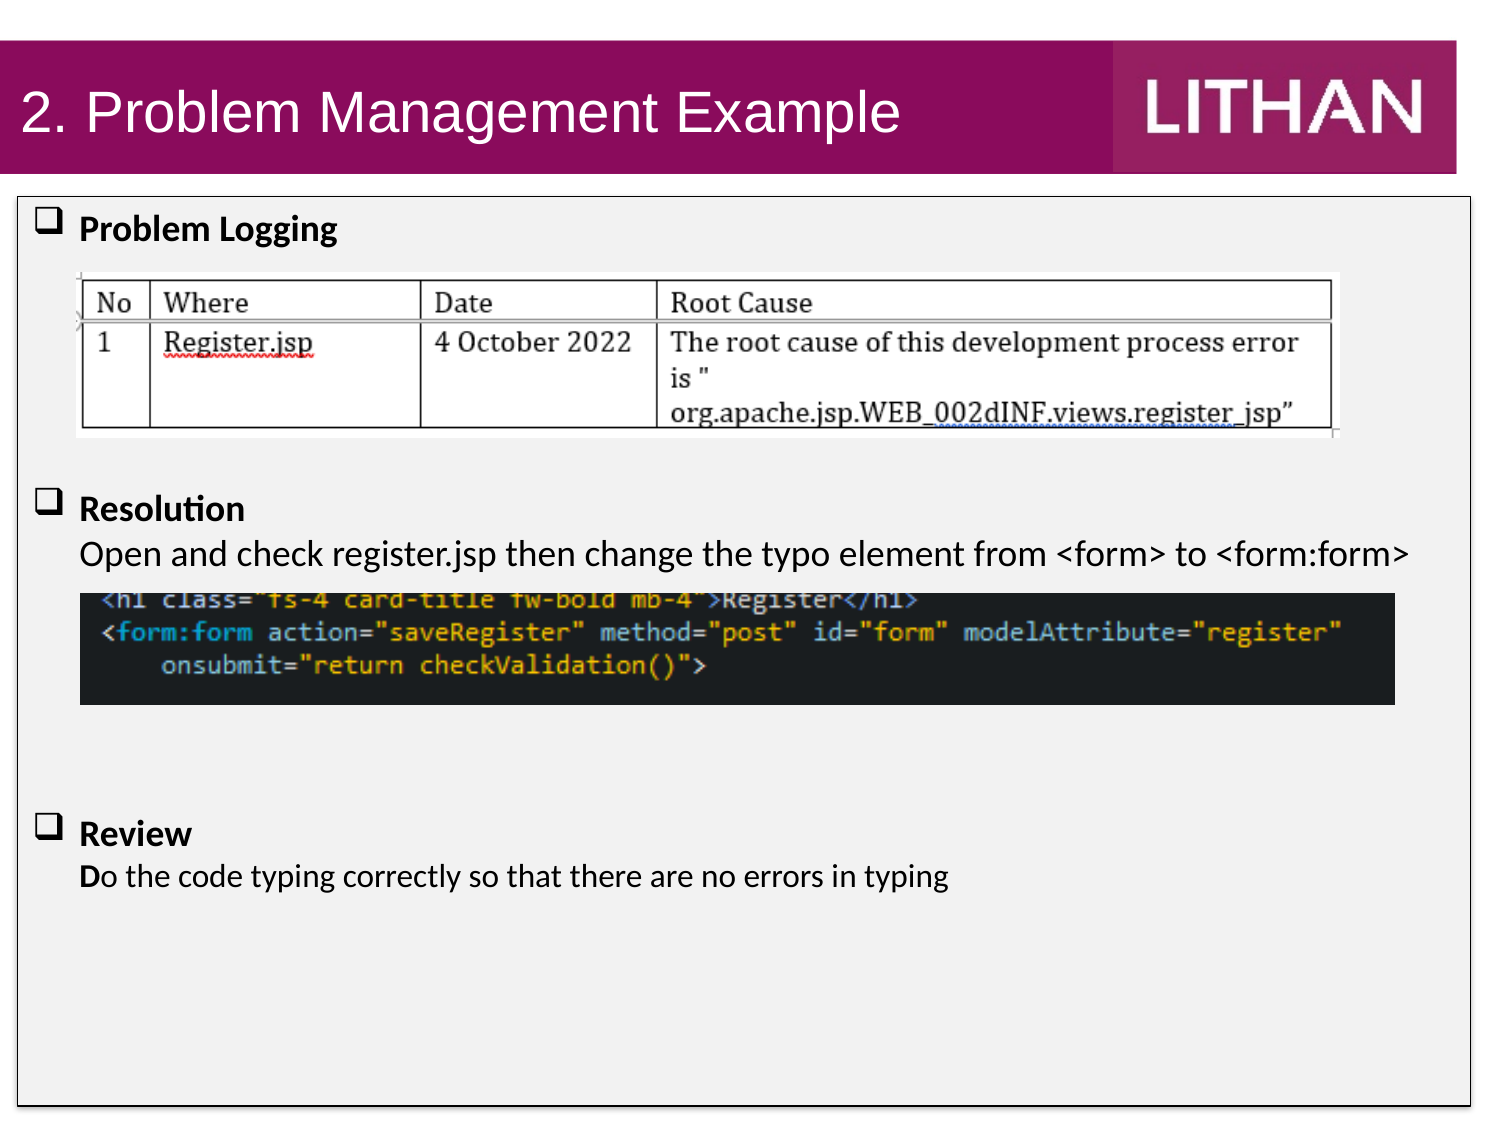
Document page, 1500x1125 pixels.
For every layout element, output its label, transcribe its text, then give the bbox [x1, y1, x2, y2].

picture [76, 271, 1340, 438]
picture [80, 593, 1396, 705]
picture [0, 37, 1460, 178]
text_box Problem Logging Resolution Open and check register.jsp then change the typo element from <form> to <form:form> Review Do the code typing correctly so that there are no errors in typing [17, 196, 1471, 1107]
text_box 2. Problem Management Example [5, 66, 1104, 152]
